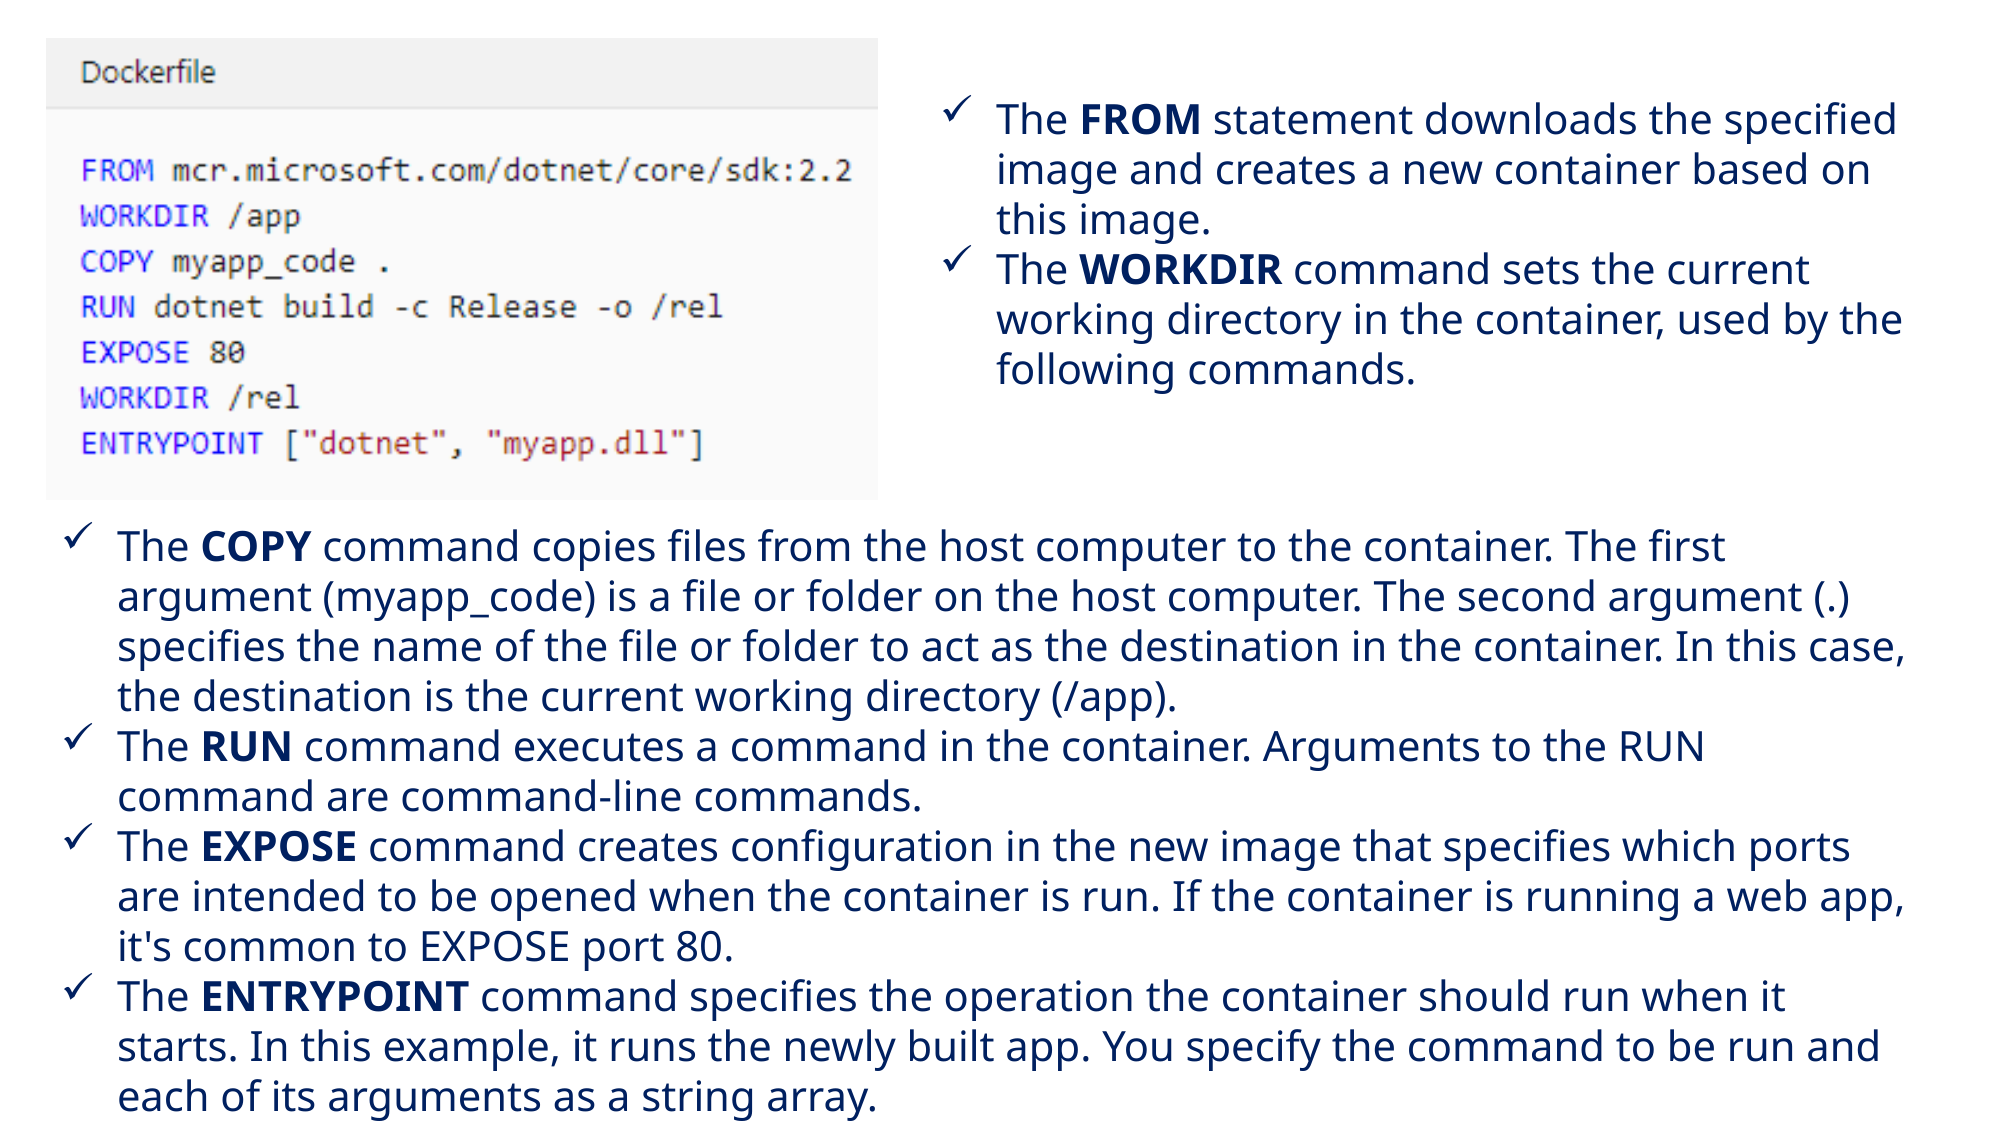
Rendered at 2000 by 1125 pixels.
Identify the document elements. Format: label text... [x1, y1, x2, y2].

text_box The FROM statement downloads the specified image and creates a new container based on this image. The WORKDIR command sets the current working directory in the container, used by the following commands. [924, 85, 1925, 401]
text_box The COPY command copies files from the host computer to the container. The first argument (myapp_code) is a file or folder on the host computer. The second argument (.) specifies the name of the file or folder to act as the destination in the container. In this case, the destination is the current working directory (/app). The RUN command executes a command in the container. Arguments to the RUN command are command-line commands. The EXPOSE command creates configuration in the new image that specifies which ports are intended to be opened when the container is run. If the container is running a web app, it's common to EXPOSE port 80. The ENTRYPOINT command specifies the operation the container should run when it starts. In this example, it runs the newly built app. You specify the command to be run and each of its arguments as a string array. [46, 512, 1925, 1125]
picture [45, 38, 878, 501]
